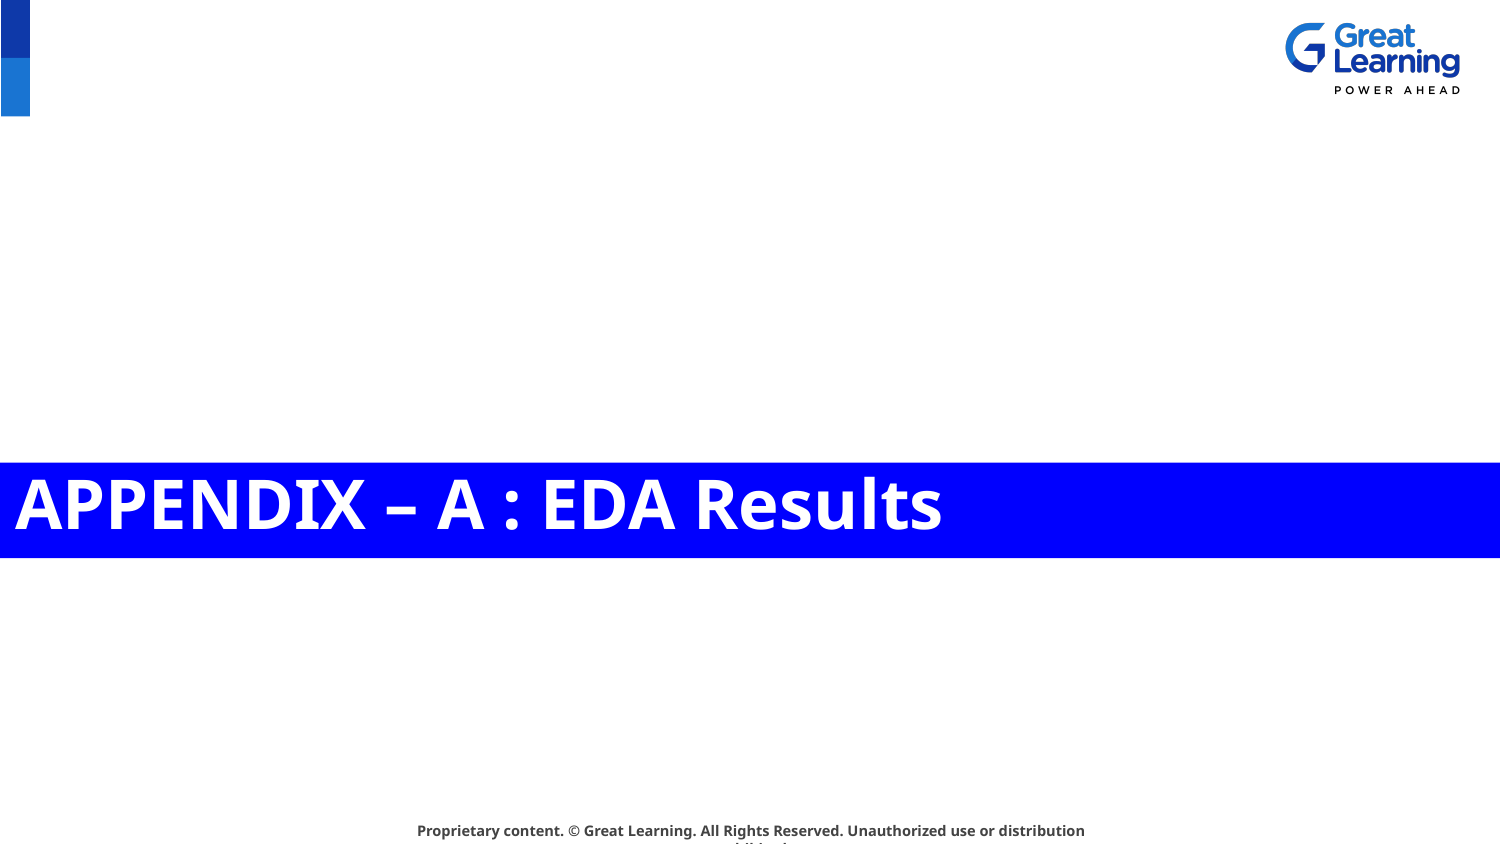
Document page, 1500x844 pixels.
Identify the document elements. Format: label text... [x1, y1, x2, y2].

title APPENDIX – A : EDA Results [0, 462, 1500, 559]
picture [1258, 11, 1487, 106]
